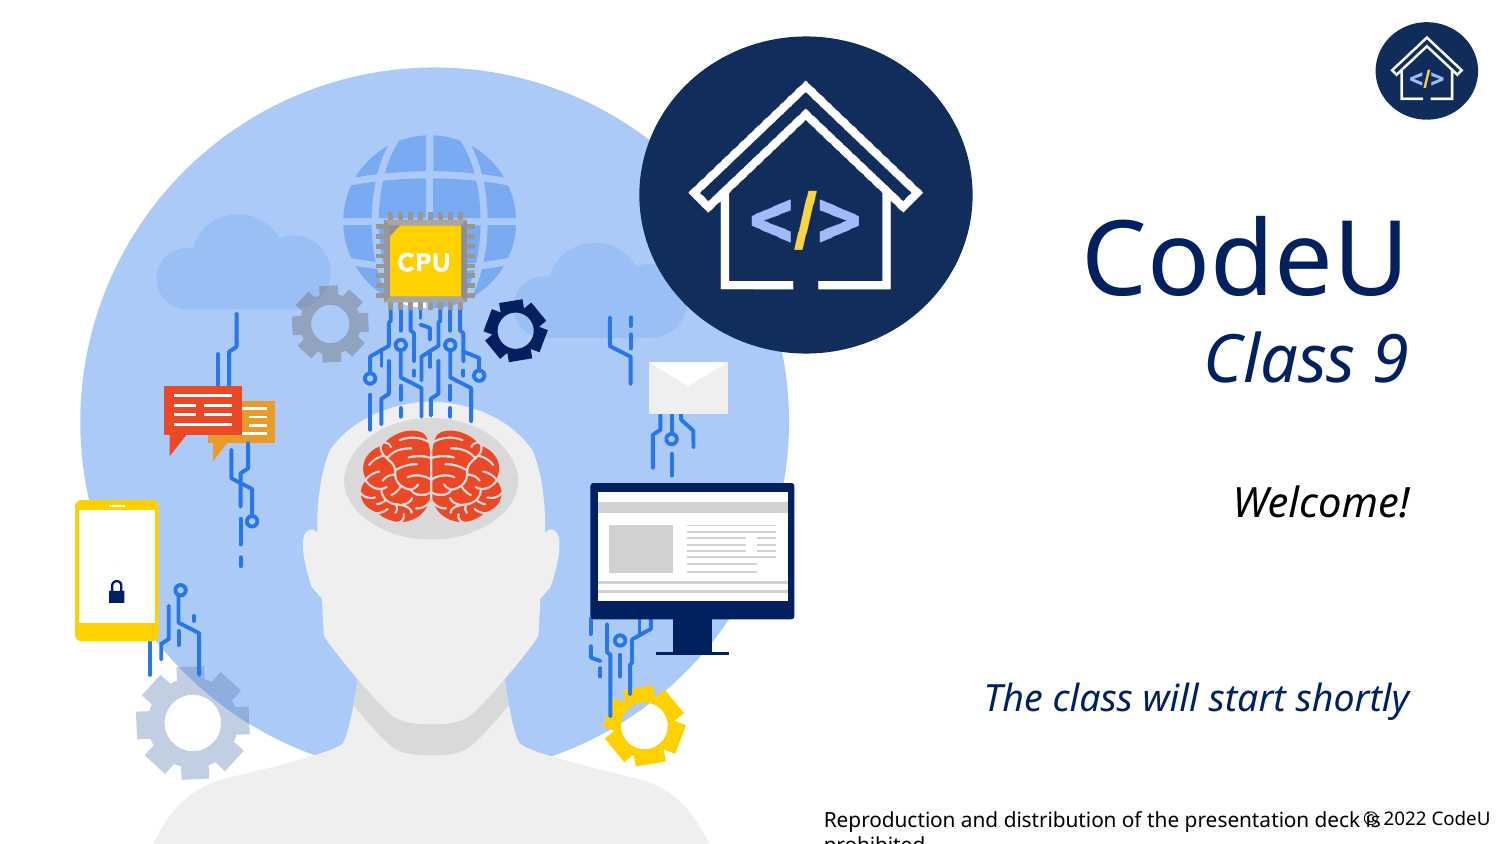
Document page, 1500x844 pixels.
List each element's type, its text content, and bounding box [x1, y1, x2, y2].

text_box Reproduction and distribution of the presentation deck is prohibited [808, 798, 1428, 844]
picture [1375, 22, 1479, 120]
picture [639, 36, 973, 354]
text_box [74, 67, 795, 844]
subtitle The class will start shortly [922, 659, 1425, 776]
title CodeU Class 9 Welcome! [843, 176, 1425, 585]
